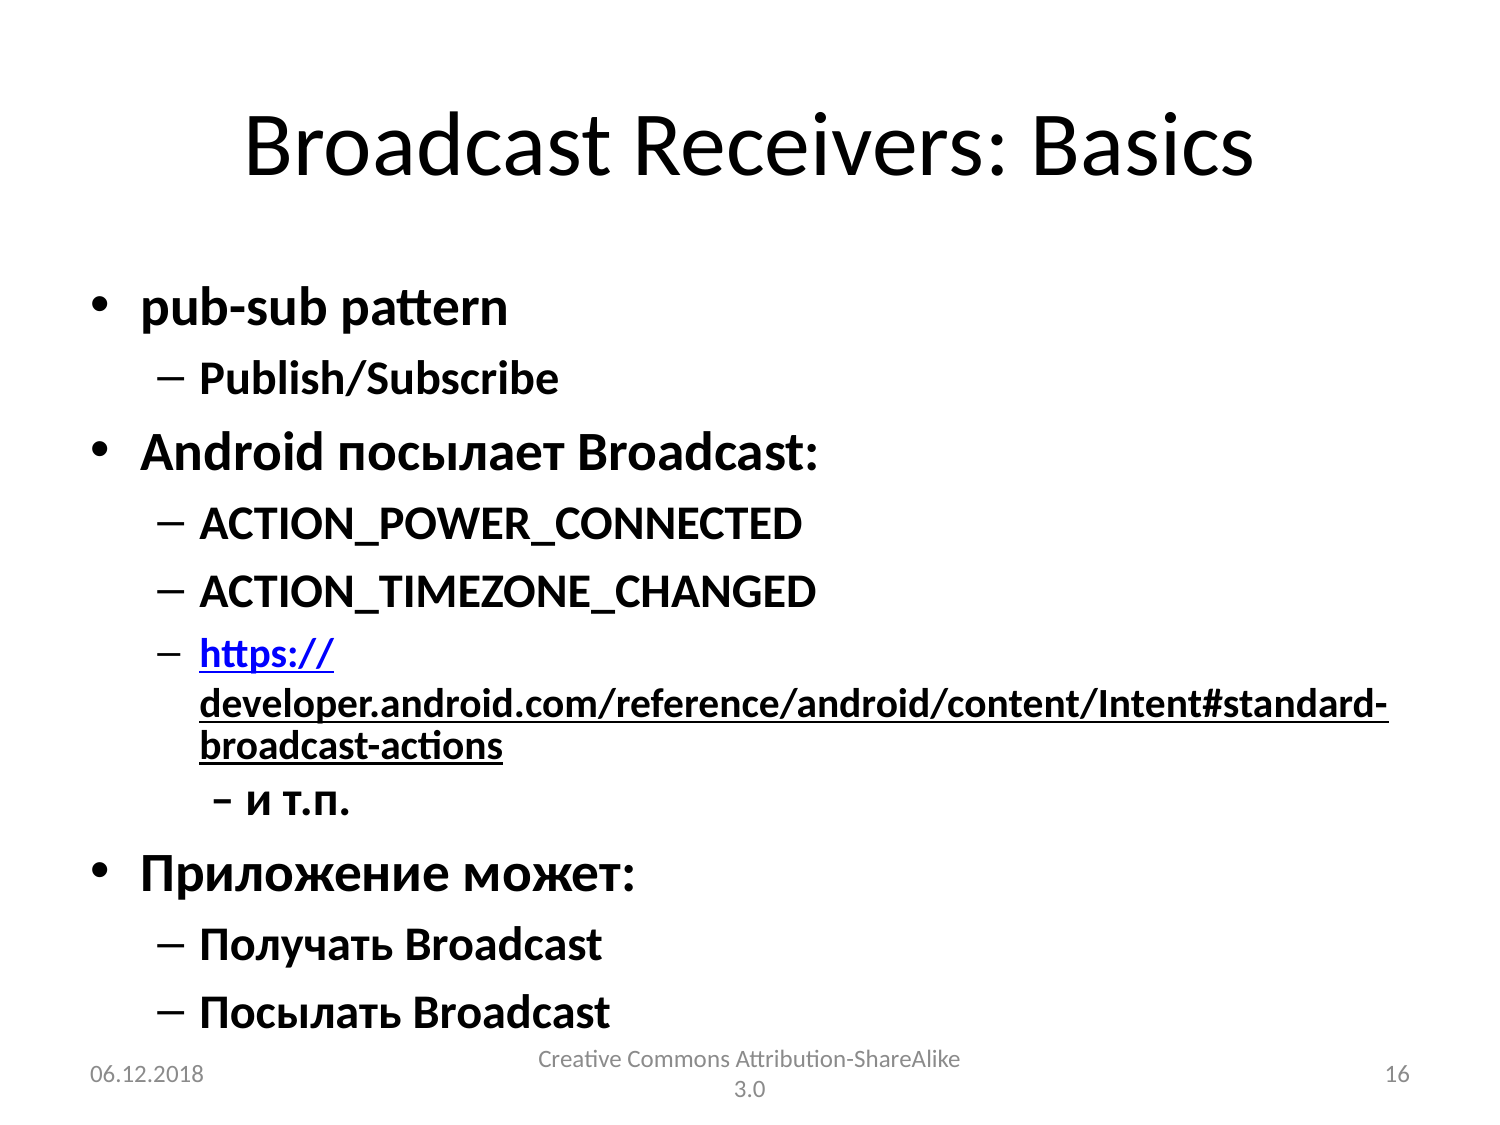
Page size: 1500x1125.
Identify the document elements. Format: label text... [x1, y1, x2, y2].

list pub-sub pattern Publish/Subscribe Android посылает Broadcast: ACTION_POWER_CONNECTED ACTION_TIMEZONE_CHANGED https://developer.android.com/reference/android/content/Intent#standard-broadcast-actions – и т.п. Приложение может: Получать Broadcast Посылать Broadcast [74, 262, 1426, 1006]
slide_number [75, 1042, 425, 1103]
title Broadcast Receivers: Basics [74, 44, 1426, 233]
slide_number 16 [1074, 1042, 1425, 1103]
footer Creative Commons Attribution-ShareAlike 3.0 [512, 1042, 988, 1103]
